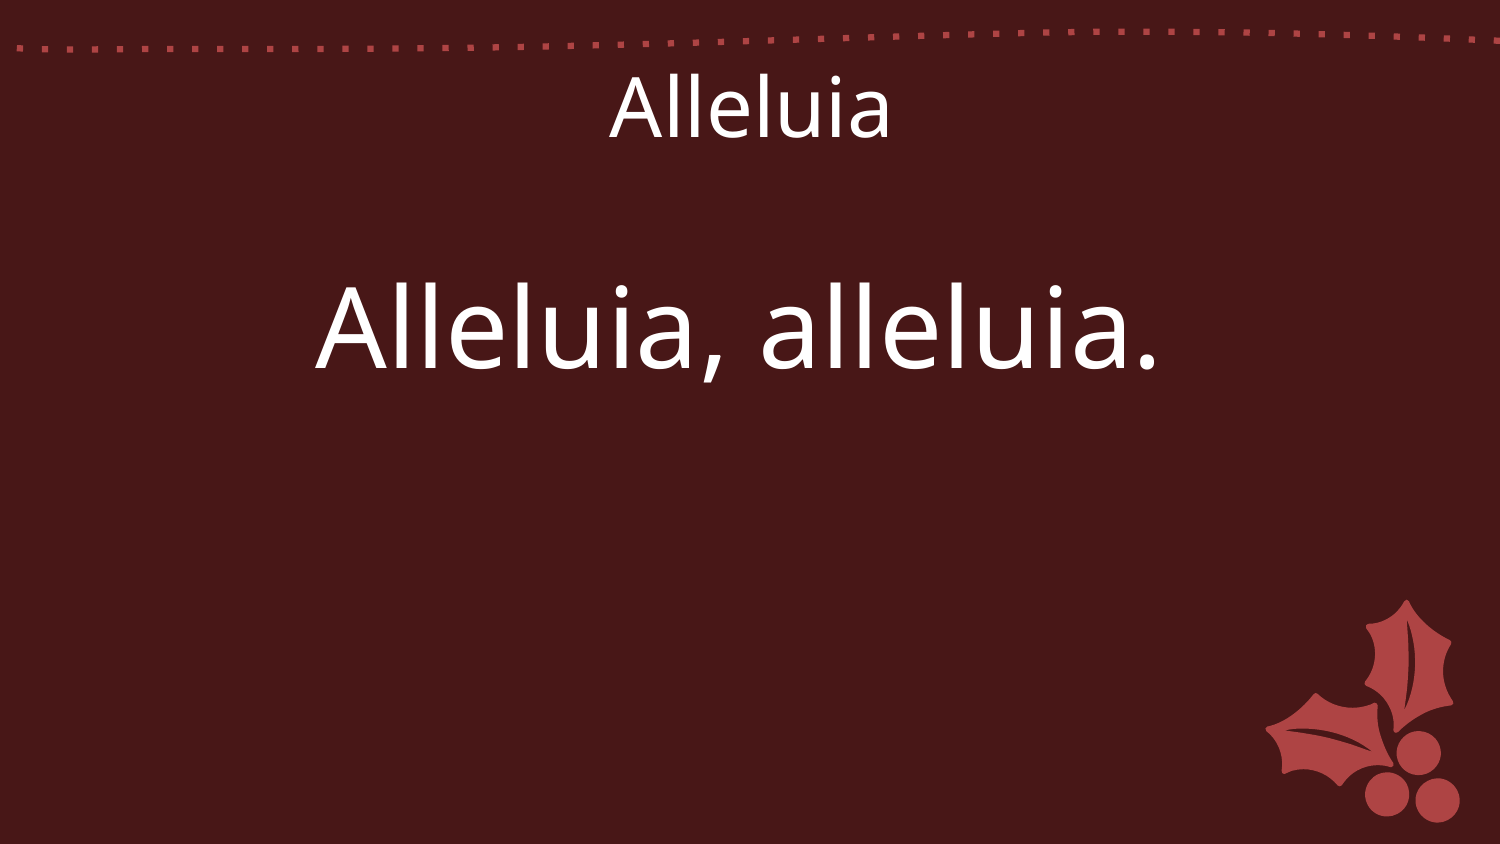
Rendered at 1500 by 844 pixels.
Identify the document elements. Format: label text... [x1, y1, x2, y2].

text_box Alleluia [127, 63, 1377, 146]
text_box Alleluia, alleluia. [61, 221, 1394, 722]
